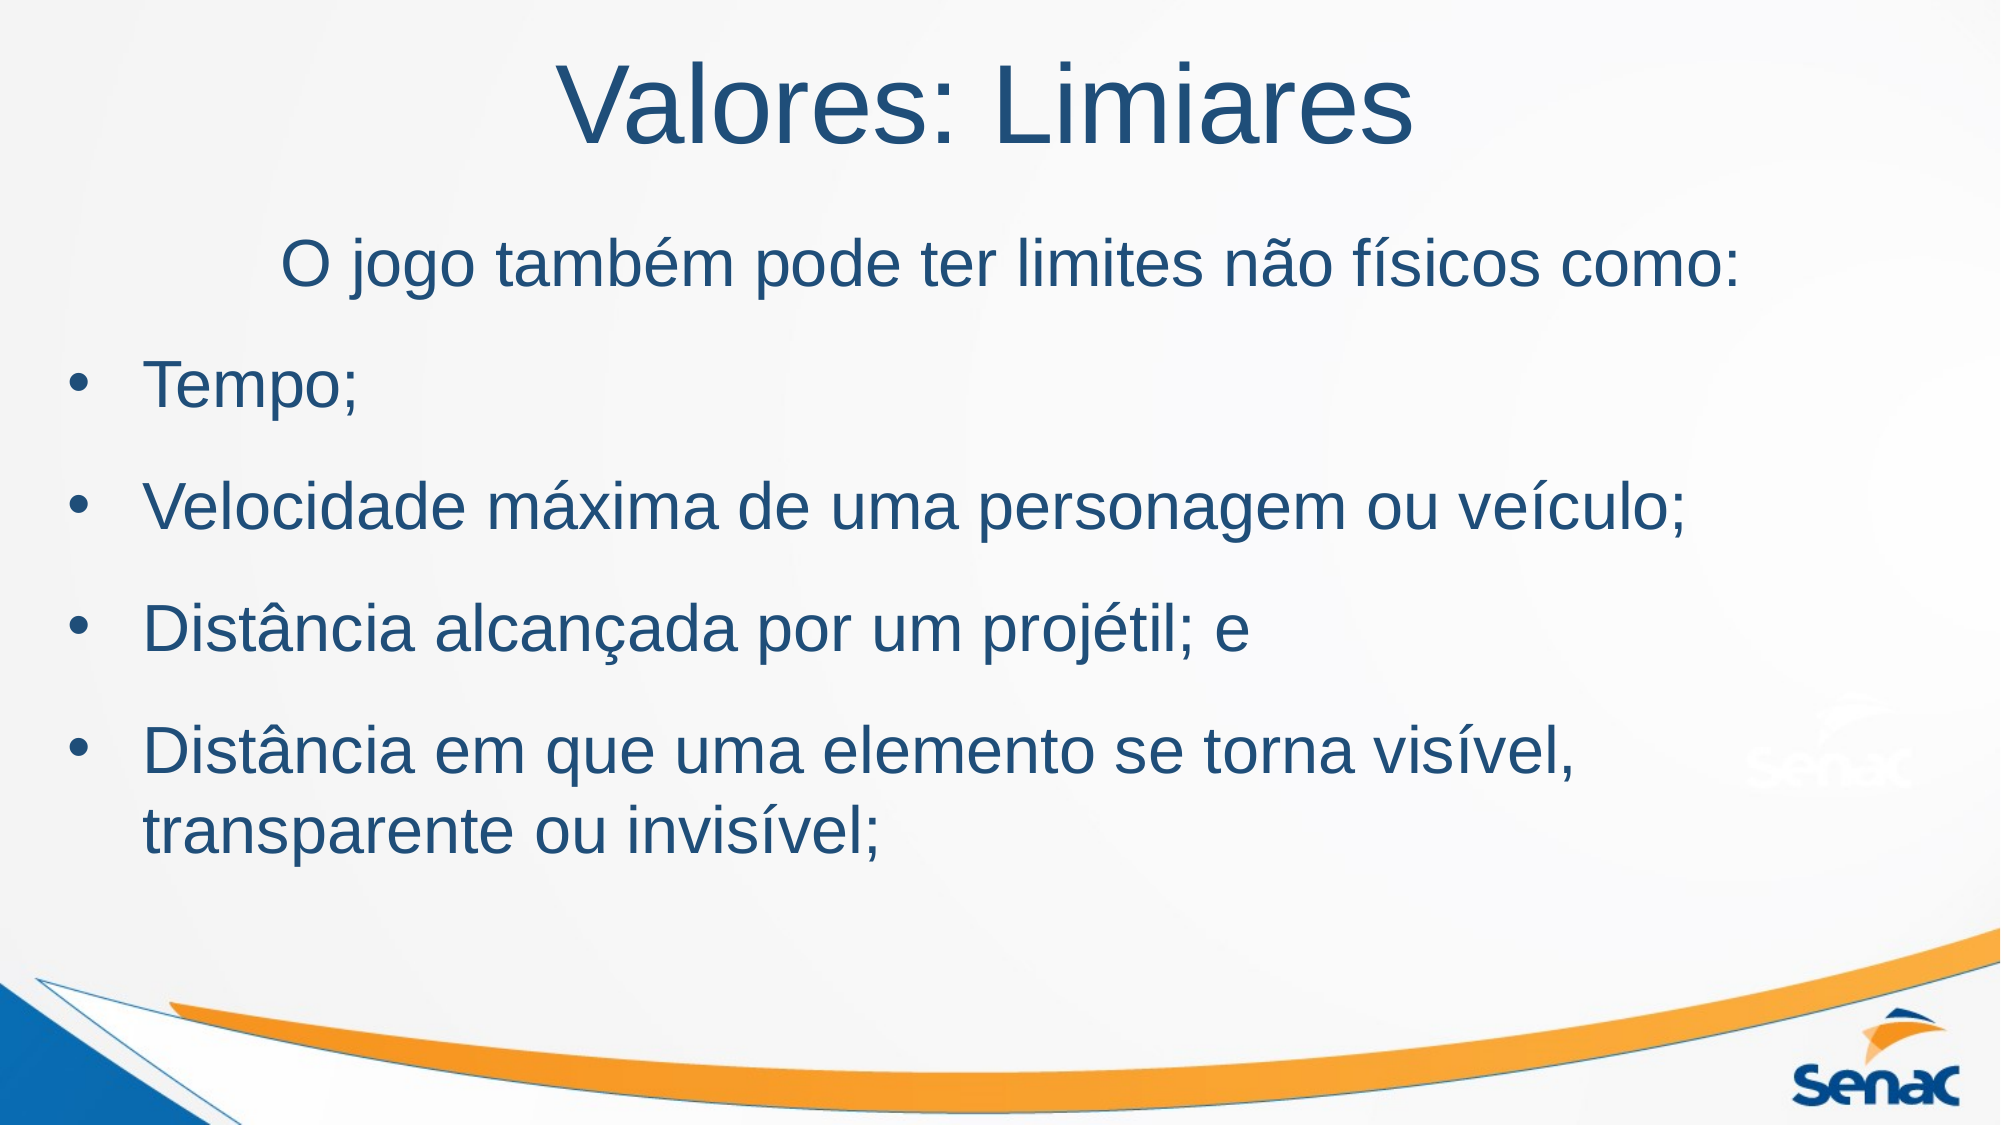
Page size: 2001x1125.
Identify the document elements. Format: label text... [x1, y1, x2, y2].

title Valores: Limiares [0, 36, 1973, 178]
picture [0, 0, 2001, 1125]
list O jogo também pode ter limites não físicos como: Tempo; Velocidade máxima de uma personagem ou veículo; Distância alcançada por um projétil; e Distância em que uma elemento se torna visível, transparente ou invisível; [52, 211, 1973, 1034]
